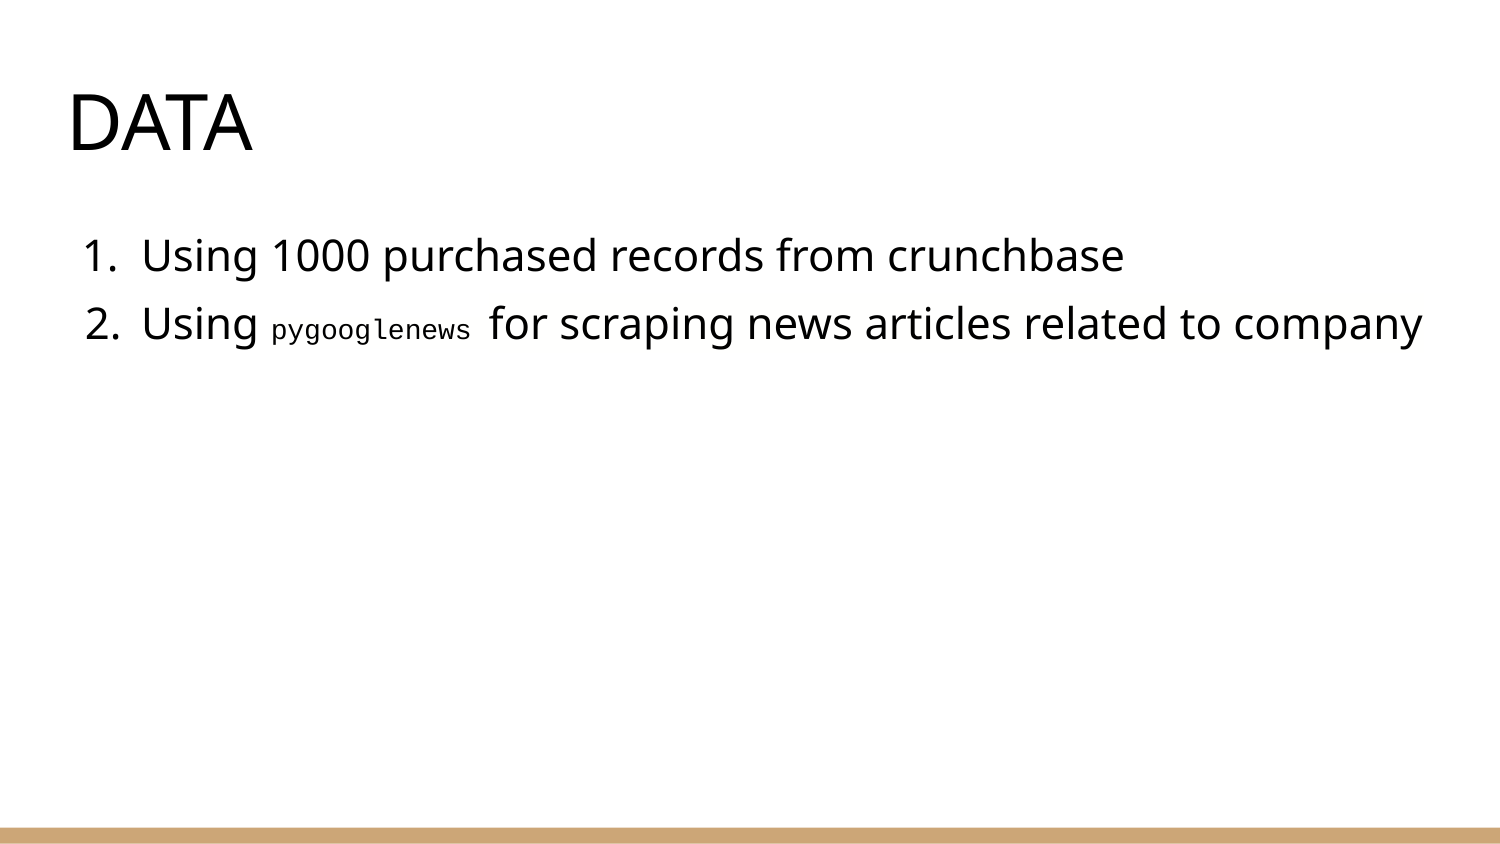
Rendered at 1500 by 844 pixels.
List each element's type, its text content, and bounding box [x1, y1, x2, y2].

list Using 1000 purchased records from crunchbase Using pygooglenews for scraping news articles related to company [51, 200, 1449, 752]
title DATA [51, 51, 1449, 189]
